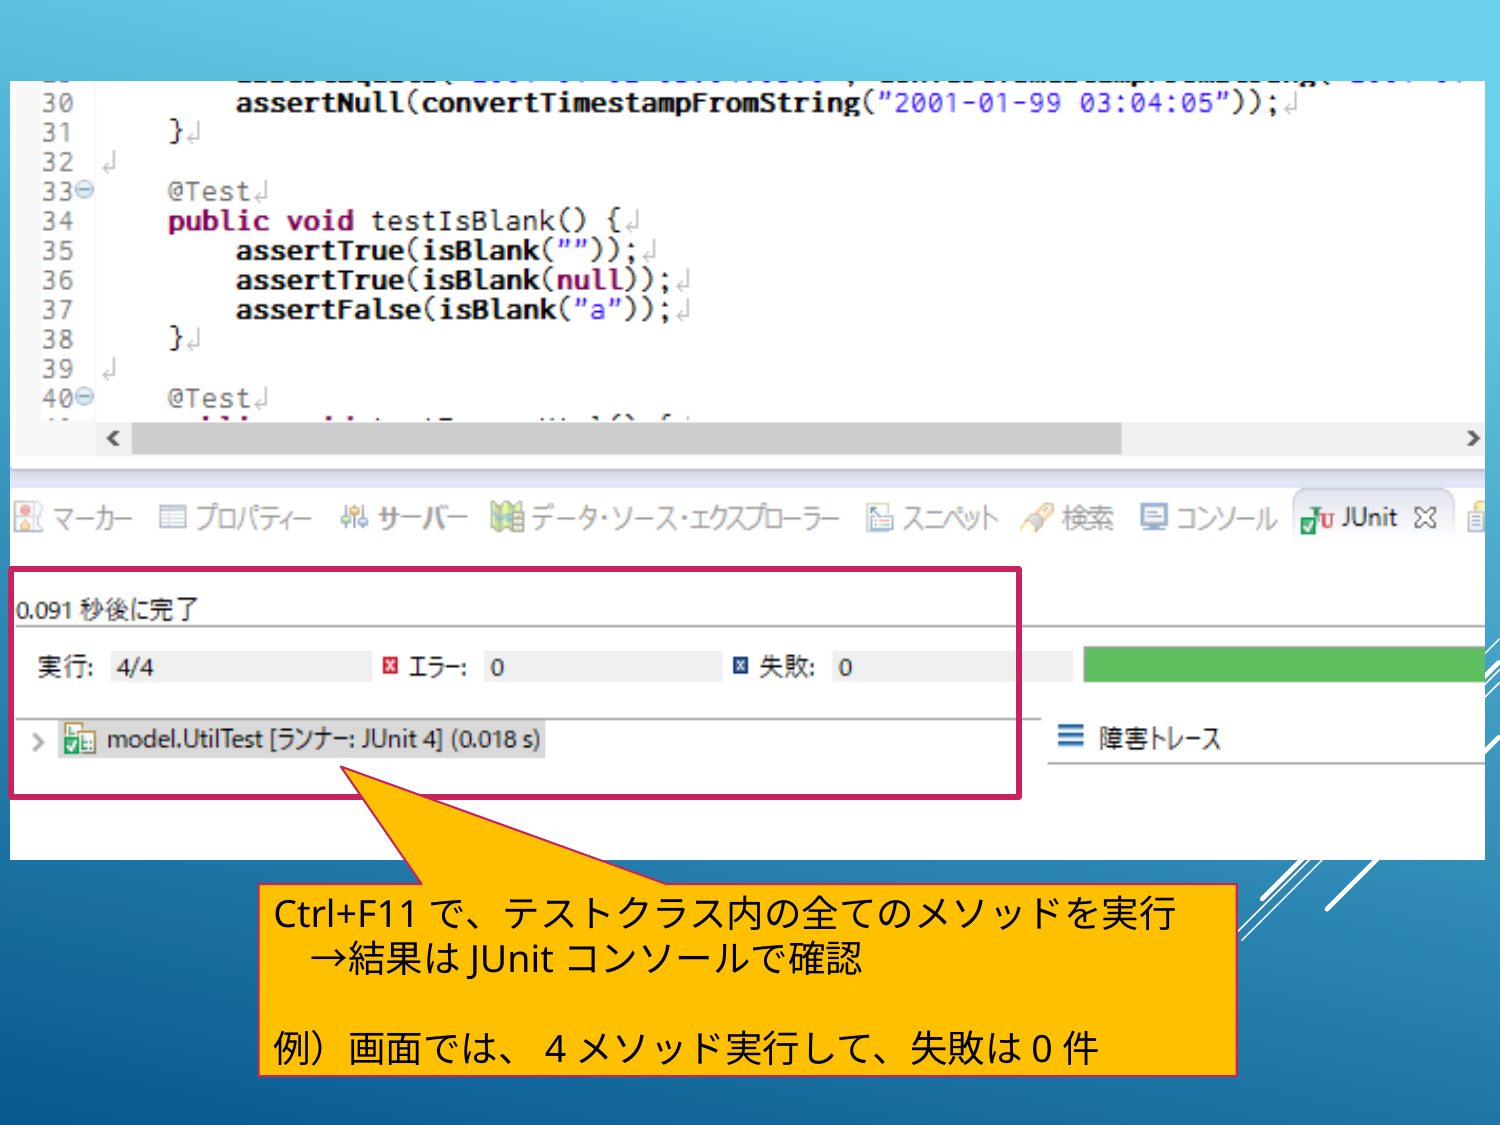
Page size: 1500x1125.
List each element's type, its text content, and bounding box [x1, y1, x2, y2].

text_box Ctrl+F11で、テストクラス内の全てのメソッドを実行 →結果はJUnitコンソールで確認 例）画面では、4メソッド実行して、失敗は0件 [257, 860, 1238, 1078]
picture [10, 81, 1485, 860]
